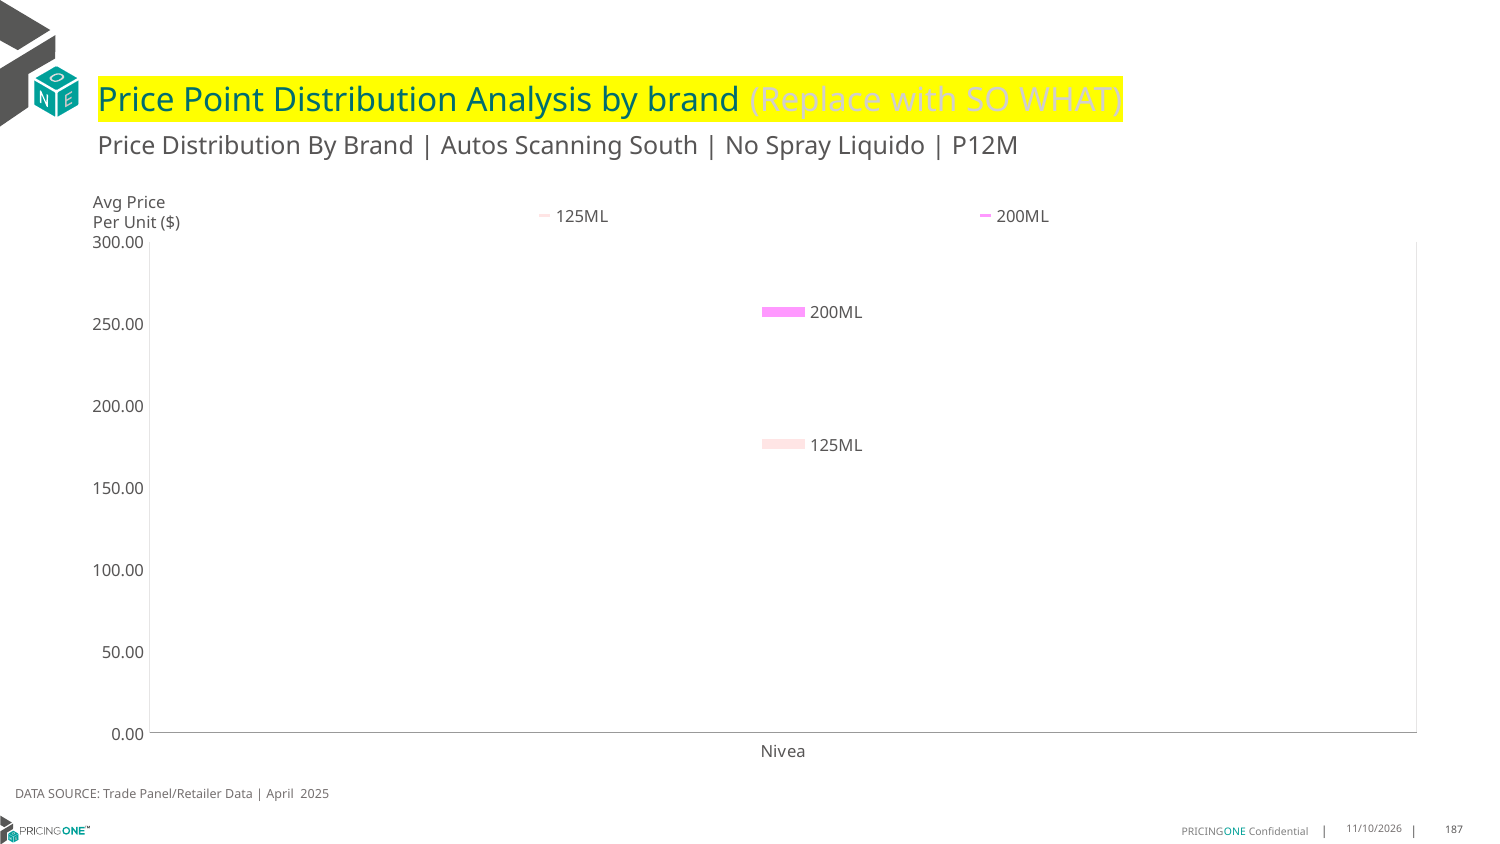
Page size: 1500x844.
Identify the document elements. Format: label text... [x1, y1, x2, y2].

list DATA SOURCE: Trade Panel/Retailer Data | April 2025 [0, 776, 750, 814]
list Price Distribution By Brand | Autos Scanning South | No Spray Liquido | P12M [82, 127, 1418, 186]
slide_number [1325, 815, 1417, 844]
chart [88, 185, 1418, 776]
title Price Point Distribution Analysis by brand (Replace with SO WHAT) [82, 0, 1418, 127]
slide_number 187 [1417, 815, 1479, 844]
